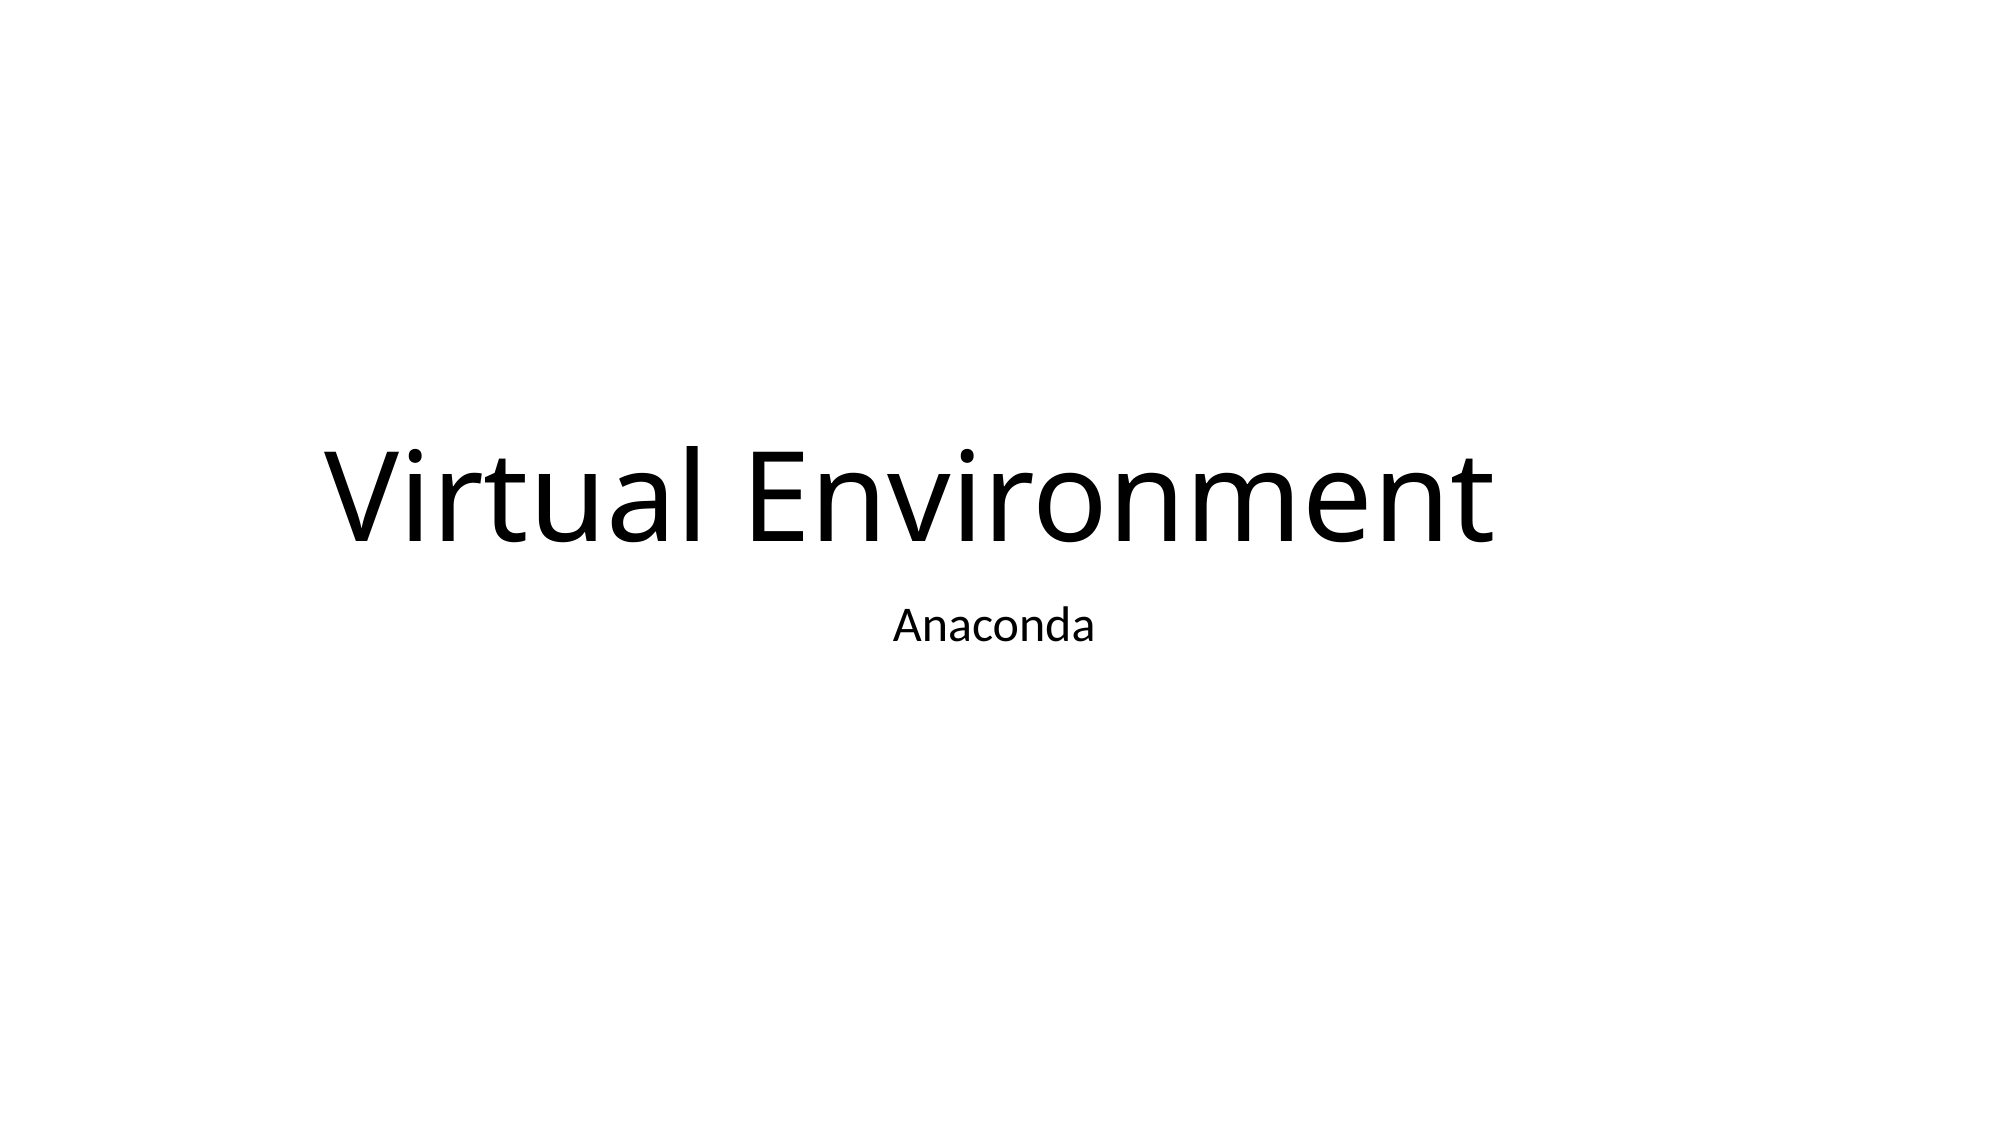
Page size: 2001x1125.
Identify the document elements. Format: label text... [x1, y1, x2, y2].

subtitle Anaconda [249, 590, 1750, 863]
title Virtual Environment [249, 184, 1750, 576]
